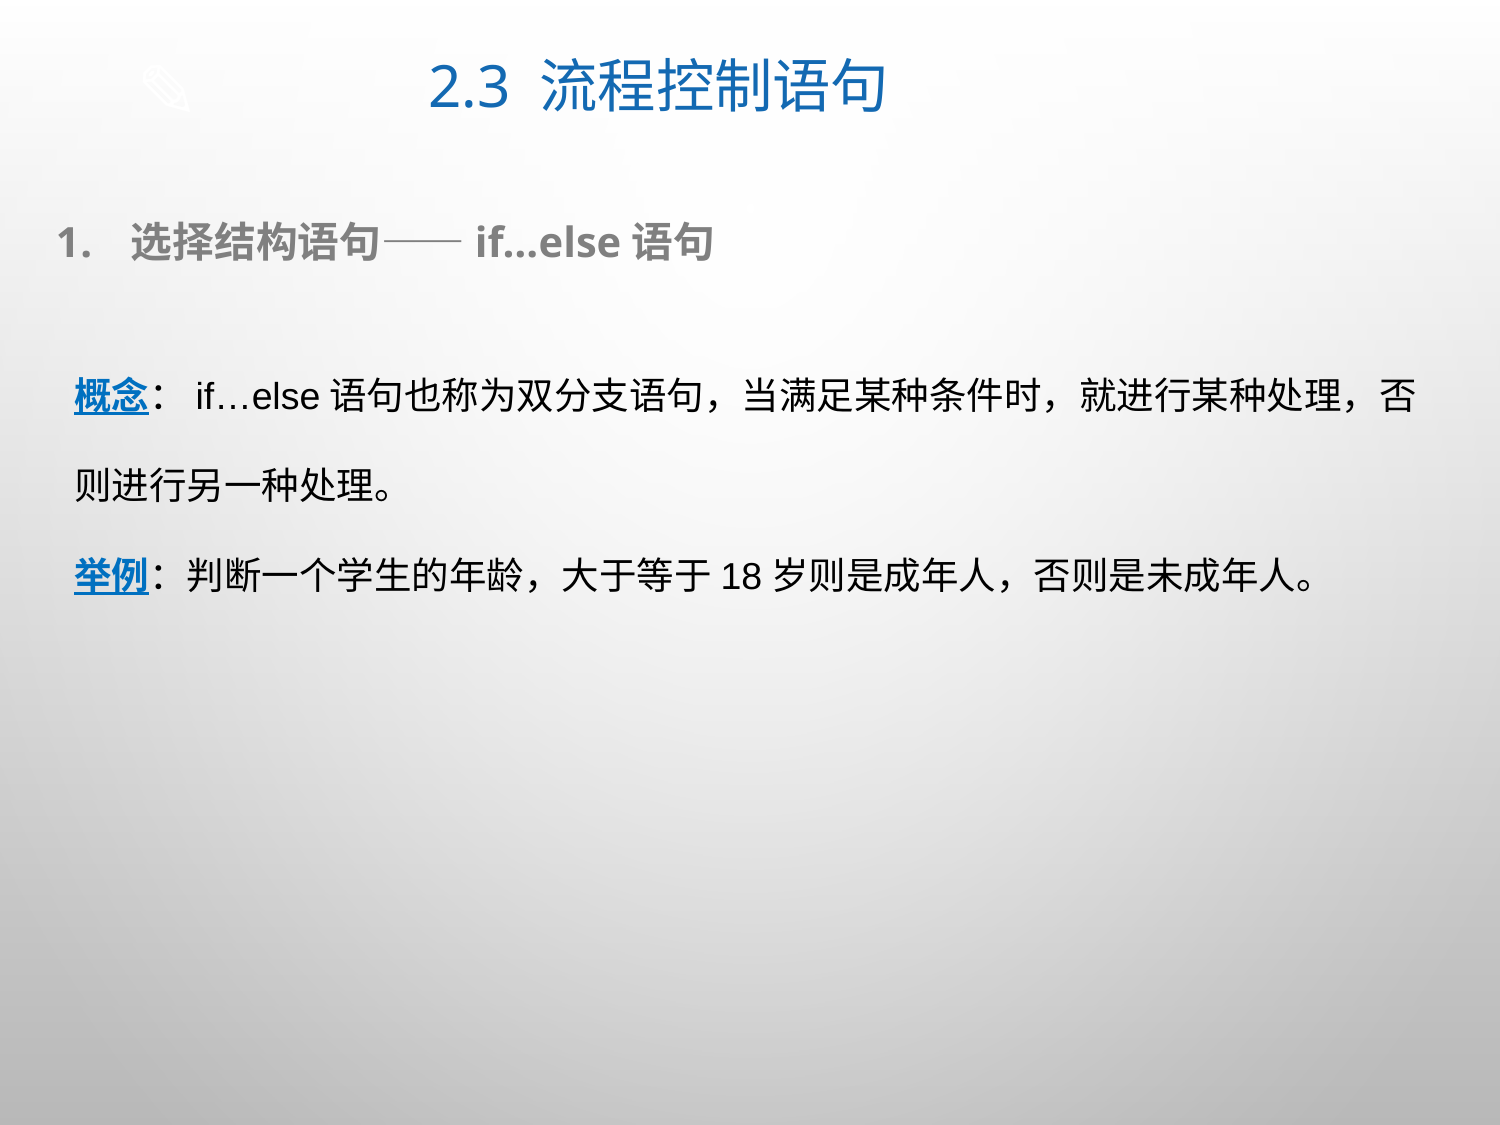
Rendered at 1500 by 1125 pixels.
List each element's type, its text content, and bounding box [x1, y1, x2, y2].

text_box 概念：if…else语句也称为双分支语句，当满足某种条件时，就进行某种处理，否则进行另一种处理。 举例：判断一个学生的年龄，大于等于18岁则是成年人，否则是未成年人。 [59, 319, 1438, 605]
picture [0, 1, 1500, 1125]
title 2.3 流程控制语句 [271, 25, 1046, 153]
text_box 选择结构语句——if…else语句 [41, 208, 1424, 274]
